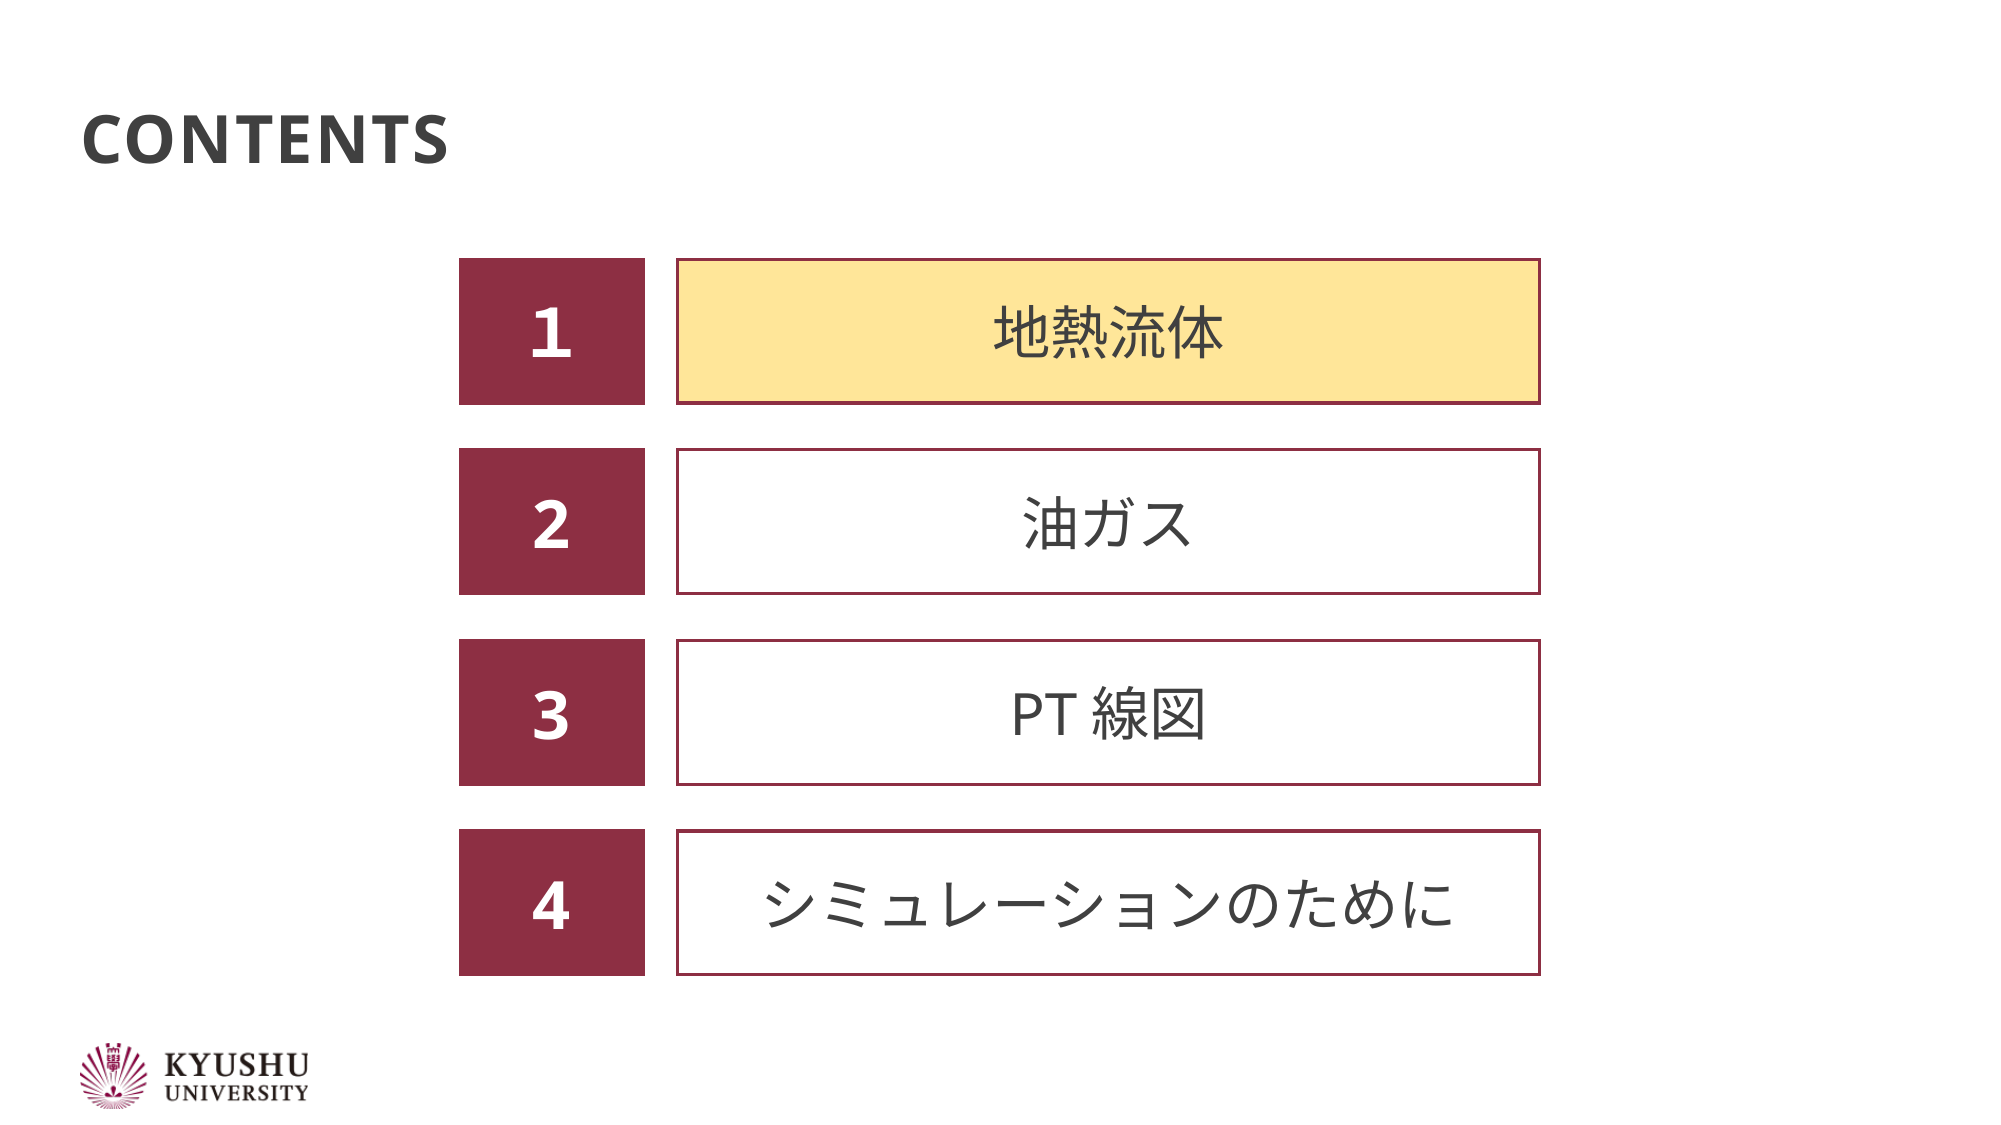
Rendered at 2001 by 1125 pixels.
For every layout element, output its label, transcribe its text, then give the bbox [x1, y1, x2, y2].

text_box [460, 259, 1540, 975]
title CONTENTS [80, 103, 1920, 179]
